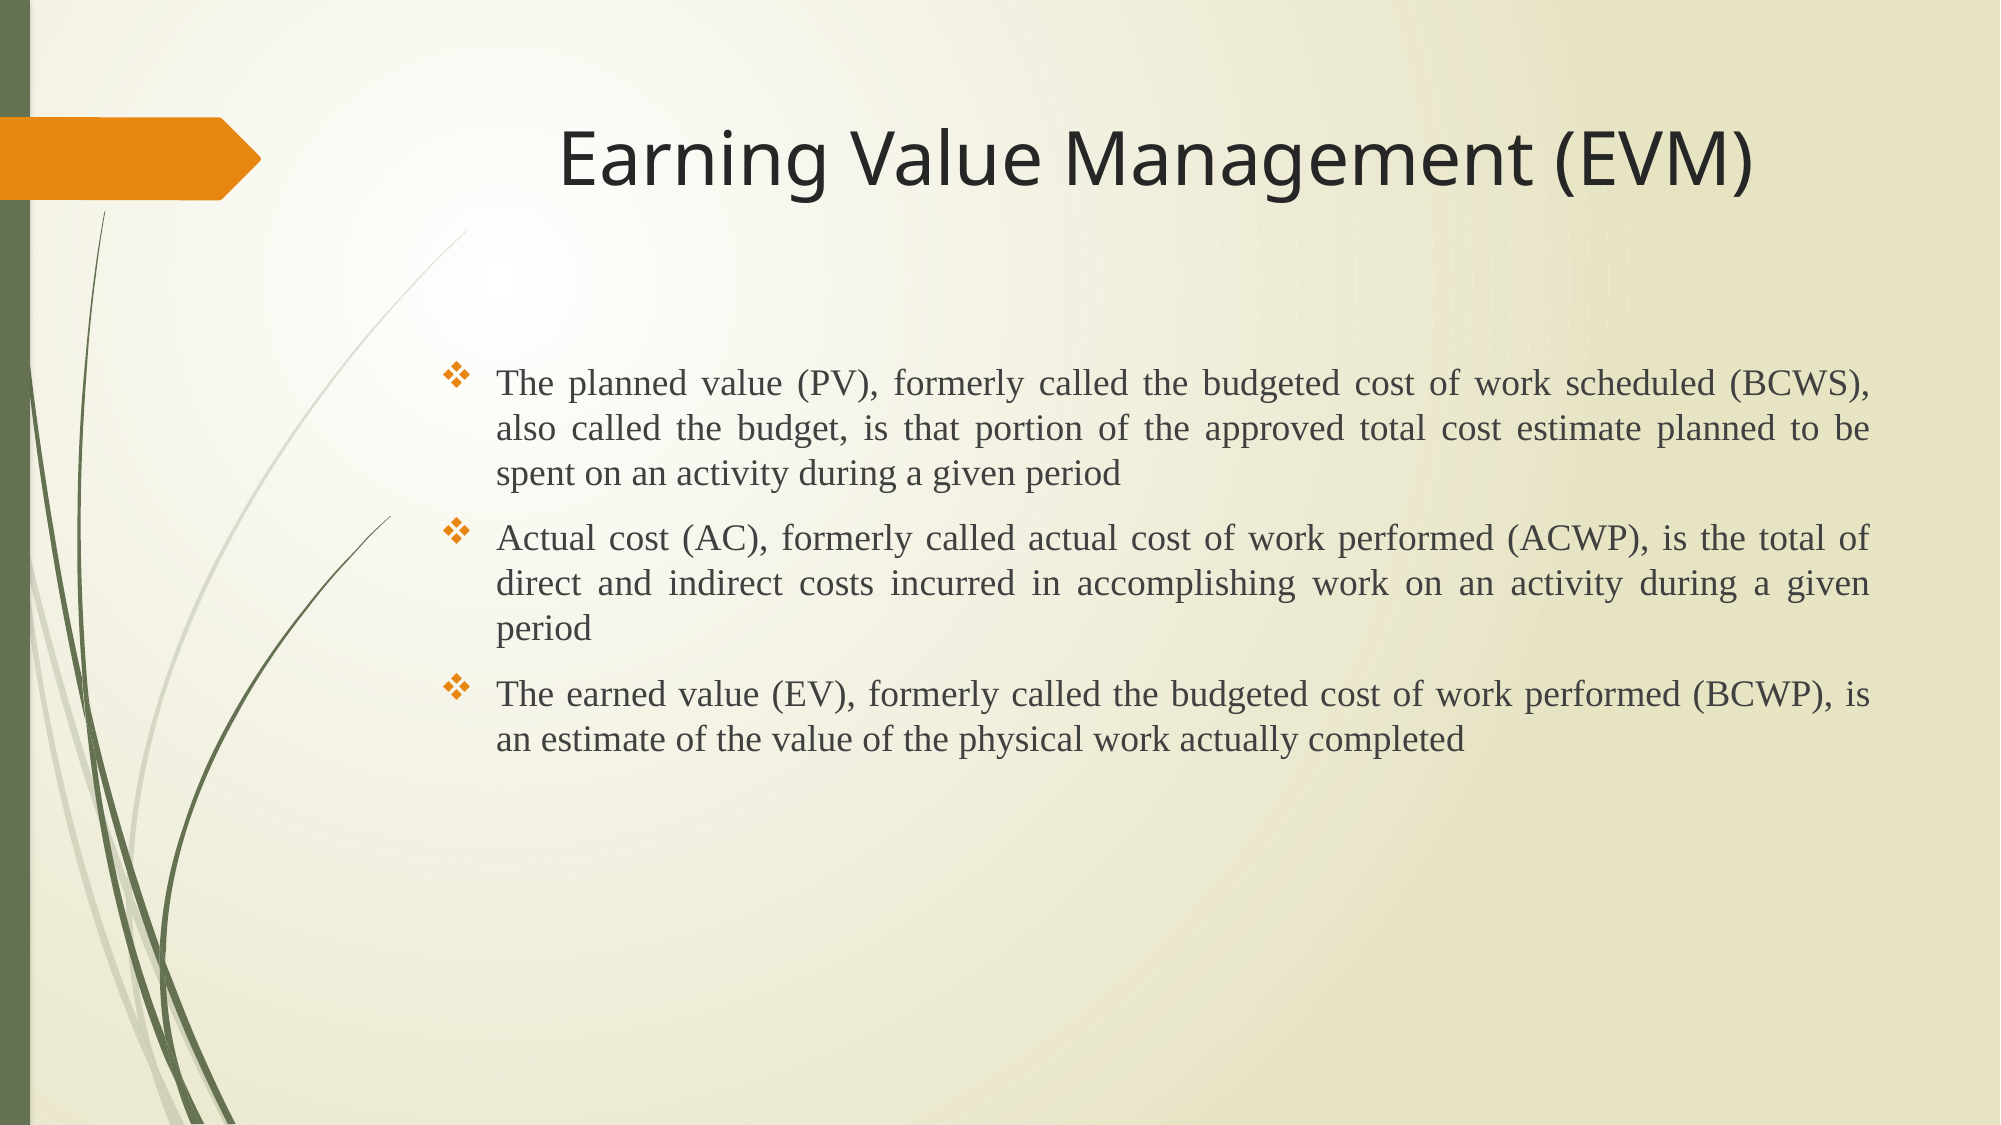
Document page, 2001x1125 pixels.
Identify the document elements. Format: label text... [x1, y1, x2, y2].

list The planned value (PV), formerly called the budgeted cost of work scheduled (BCWS), also called the budget, is that portion of the approved total cost estimate planned to be spent on an activity during a given period Actual cost (AC), formerly called actual cost of work performed (ACWP), is the total of direct and indirect costs incurred in accomplishing work on an activity during a given period The earned value (EV), formerly called the budgeted cost of work performed (BCWP), is an estimate of the value of the physical work actually completed [424, 350, 1888, 970]
title Earning Value Management (EVM) [425, 102, 1888, 313]
